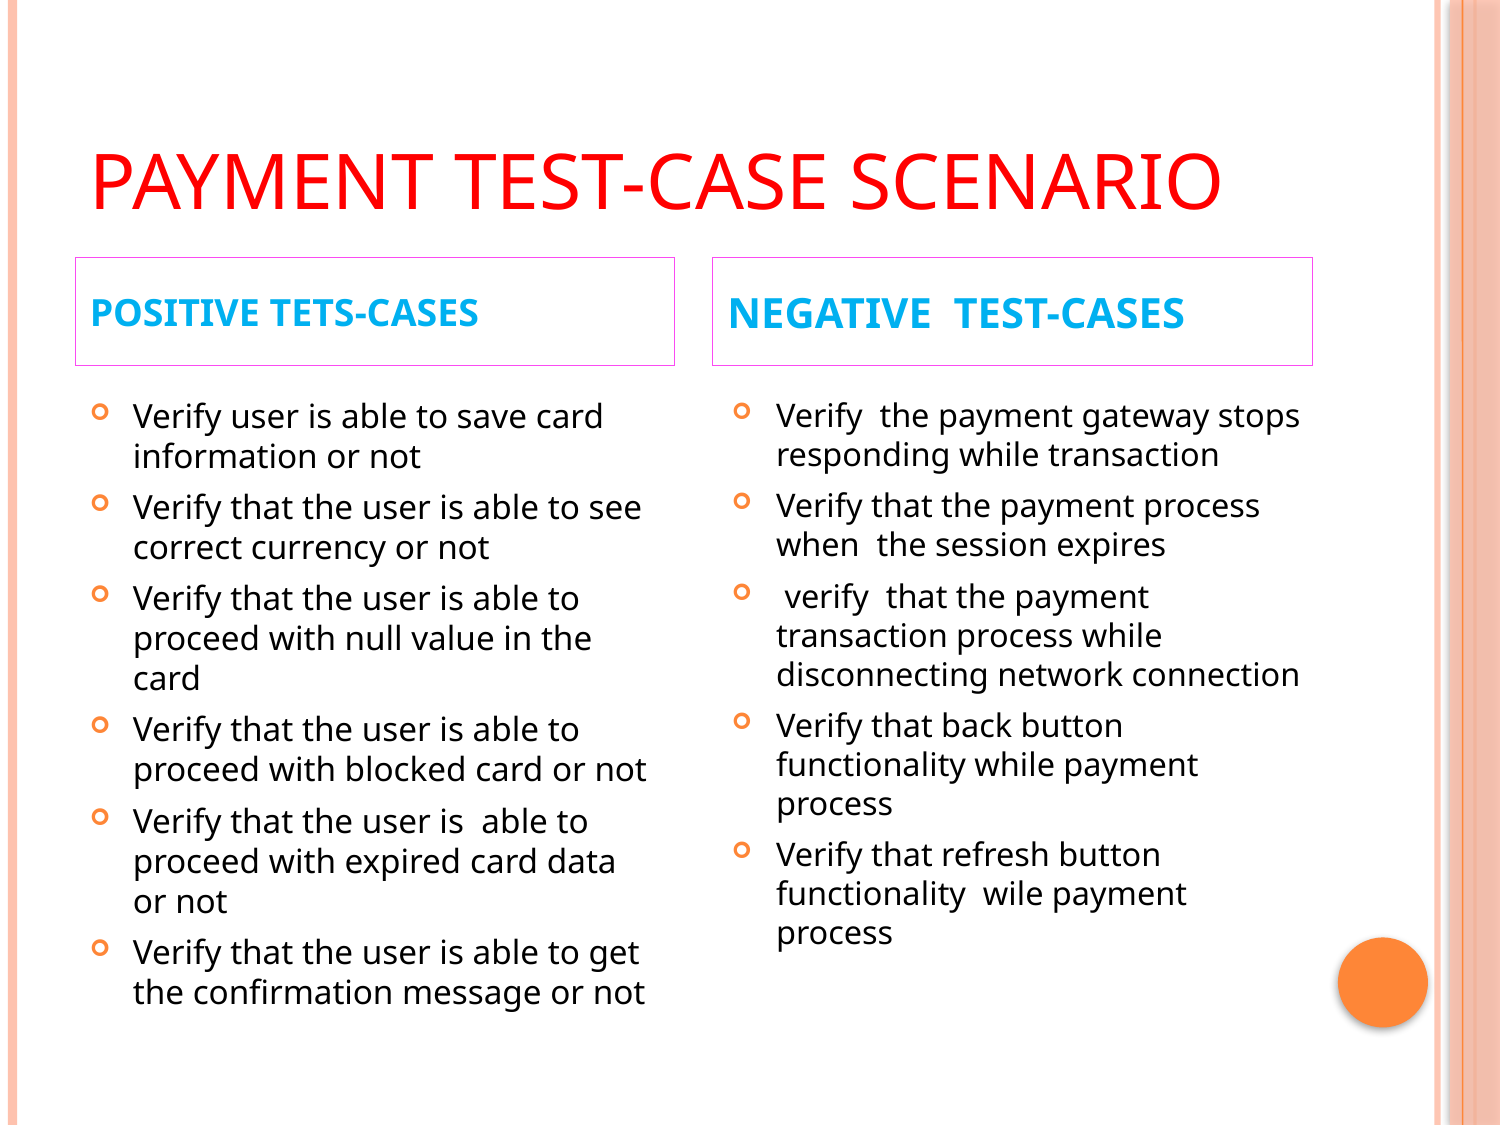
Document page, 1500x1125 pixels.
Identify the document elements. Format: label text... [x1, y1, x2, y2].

title Payment test-case scenario [75, 44, 1313, 233]
list POSITIVE TETS-CASES [75, 257, 675, 366]
list Verify user is able to save card information or not Verify that the user is able to see correct currency or not Verify that the user is able to proceed with null value in the card Verify that the user is able to proceed with blocked card or not Verify that the user is able to proceed with expired card data or not Verify that the user is able to get the confirmation message or not [75, 387, 675, 1025]
list NEGATIVE TEST-CASES [712, 257, 1313, 366]
list Verify the payment gateway stops responding while transaction Verify that the payment process when the session expires verify that the payment transaction process while disconnecting network connection Verify that back button functionality while payment process Verify that refresh button functionality wile payment process [717, 387, 1318, 1025]
